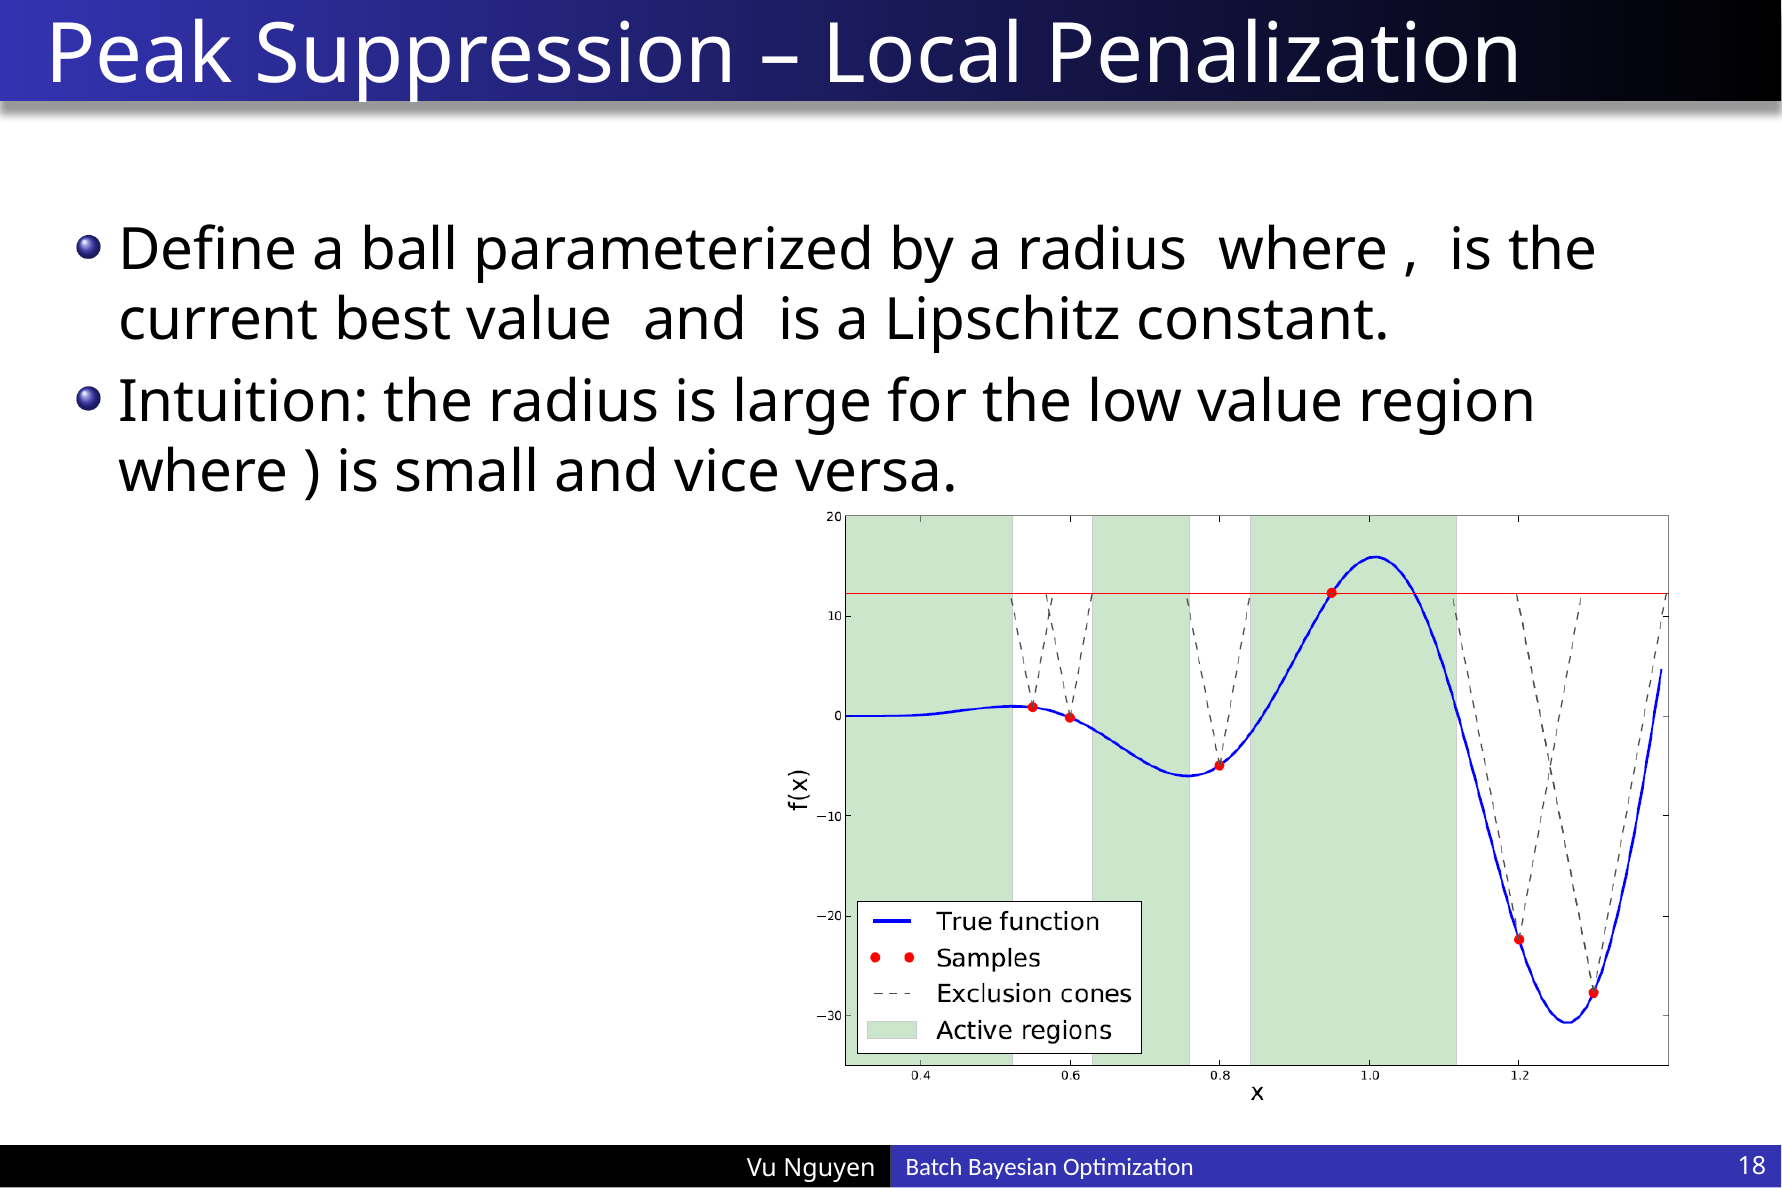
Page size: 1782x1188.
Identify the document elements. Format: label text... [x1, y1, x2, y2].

title Peak Suppression – Local Penalization [0, 0, 1737, 98]
footer Batch Bayesian Optimization [890, 1145, 1573, 1187]
picture [74, 384, 103, 412]
picture [768, 498, 1691, 1119]
picture [74, 233, 103, 260]
slide_number 18 [1573, 1145, 1782, 1188]
